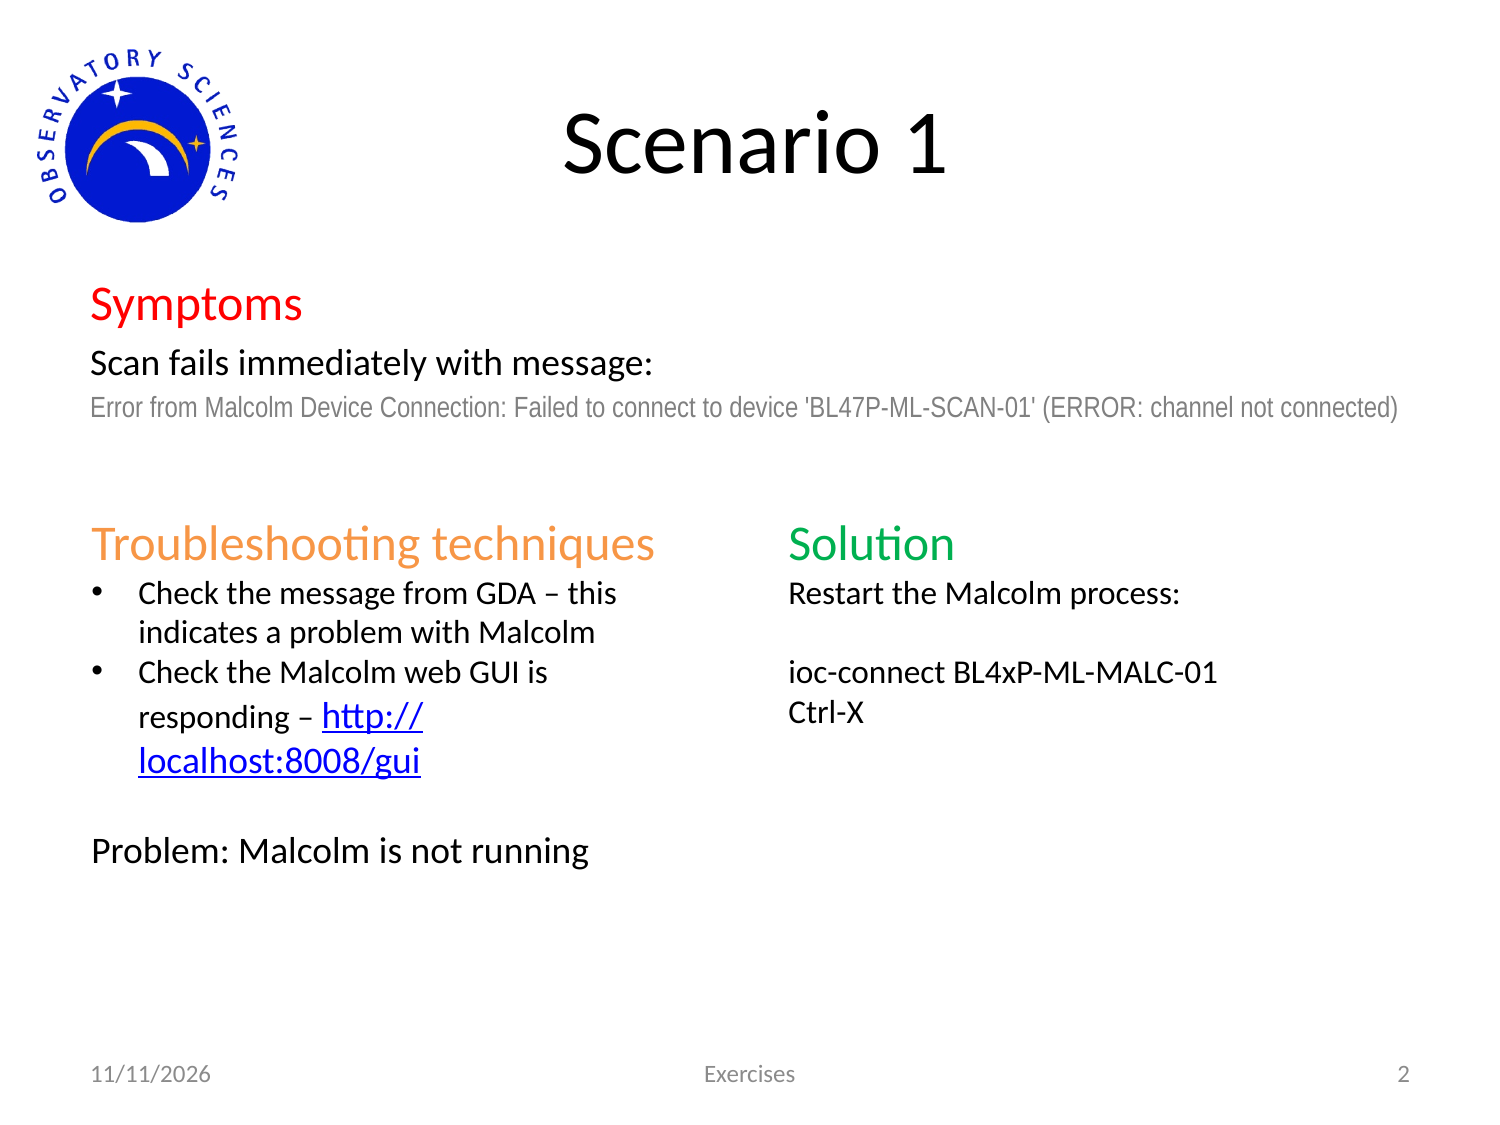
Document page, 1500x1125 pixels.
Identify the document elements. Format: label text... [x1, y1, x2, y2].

slide_number 2 [1074, 1042, 1425, 1103]
text_box Troubleshooting techniques Check the message from GDA – this indicates a problem with Malcolm Check the Malcolm web GUI is responding – http://localhost:8008/gui Problem: Malcolm is not running [76, 503, 691, 923]
list Symptoms Scan fails immediately with message: Error from Malcolm Device Connection: Failed to connect to device 'BL47P-ML-SCAN-01' (ERROR: channel not connected) [75, 262, 1425, 468]
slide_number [75, 1042, 425, 1103]
picture [37, 49, 238, 223]
text_box Solution Restart the Malcolm process: ioc-connect BL4xP-ML-MALC-01 Ctrl-X [773, 503, 1412, 783]
title Scenario 1 [253, 42, 1258, 231]
footer Exercises [512, 1042, 988, 1103]
